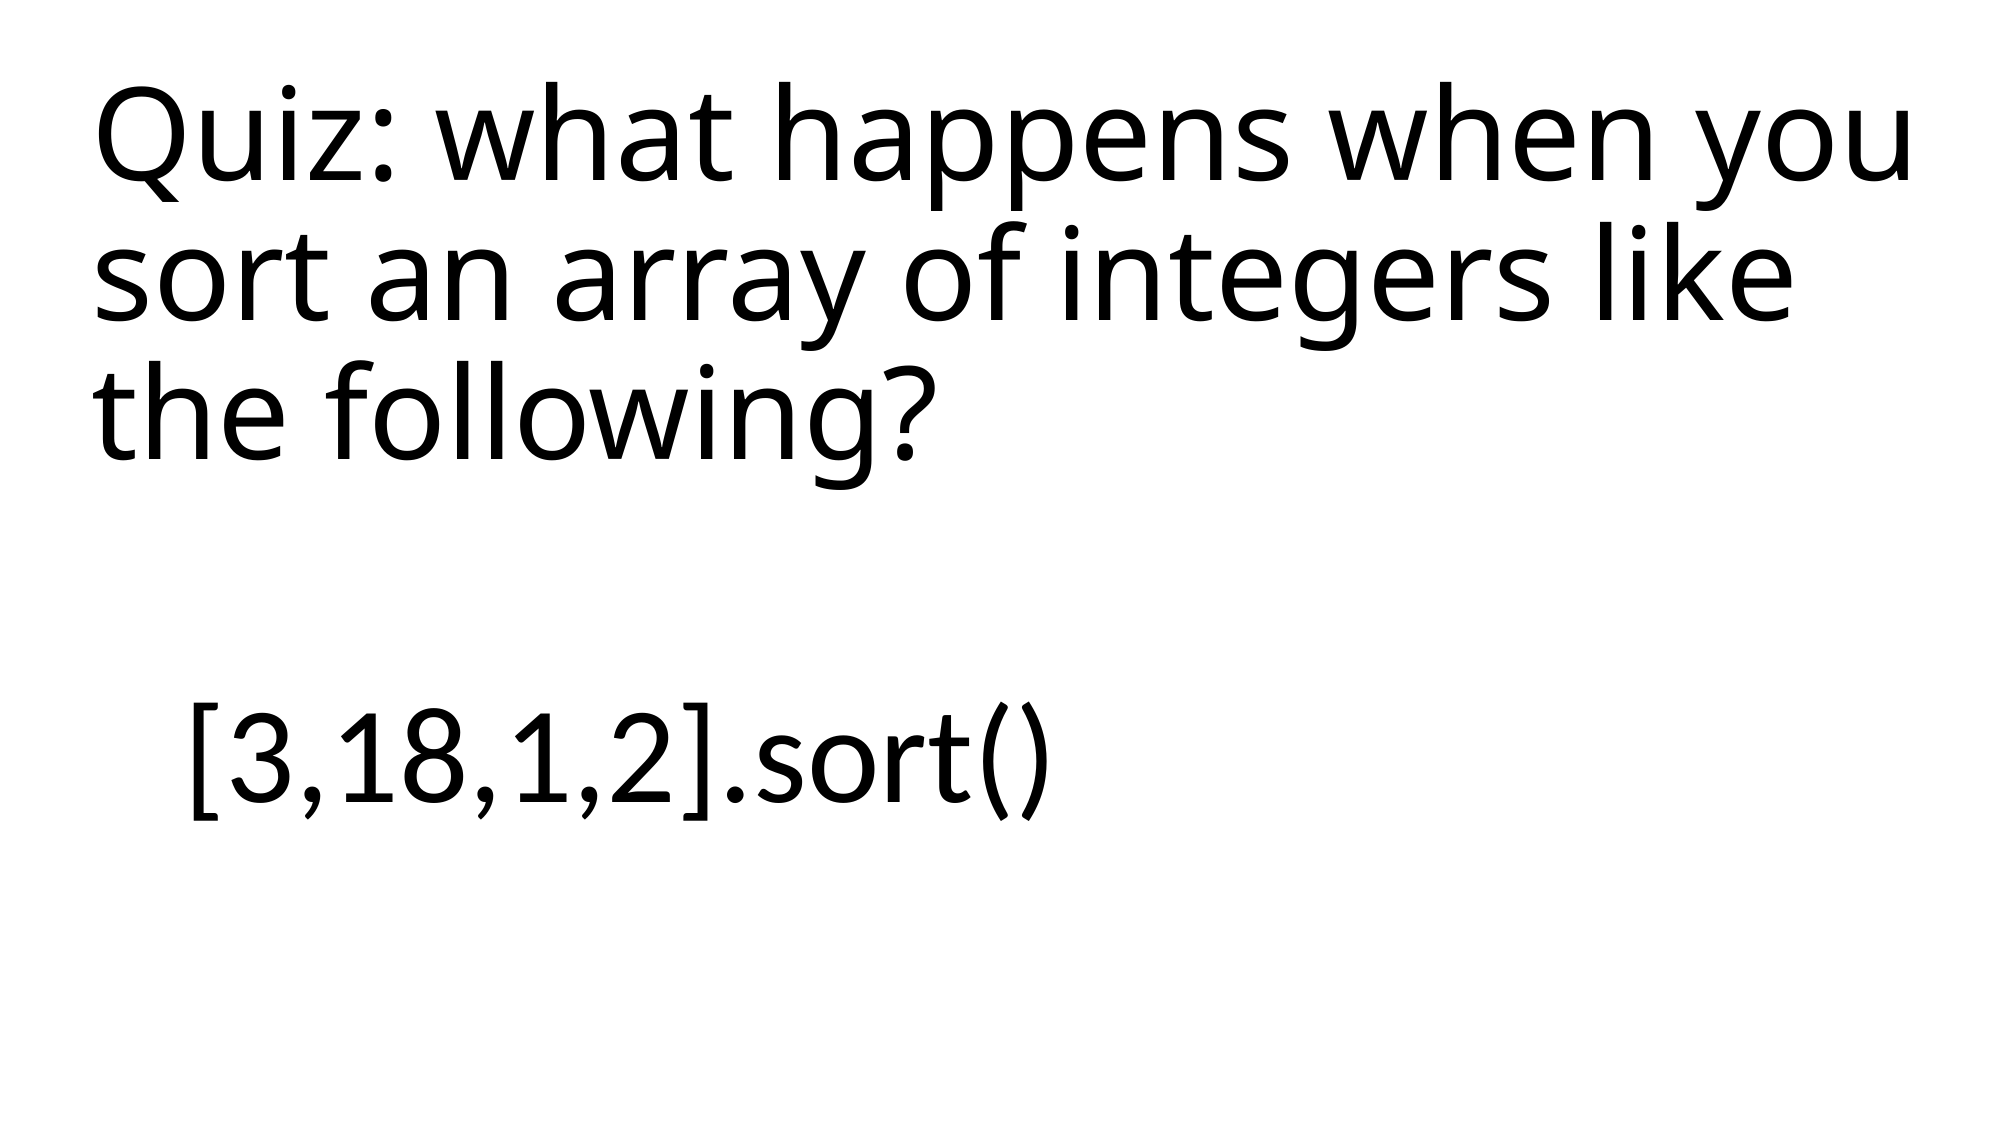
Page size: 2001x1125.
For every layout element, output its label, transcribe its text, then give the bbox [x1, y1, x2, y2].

title Quiz: what happens when you sort an array of integers like the following? [76, 59, 1946, 497]
list [3,18,1,2].sort() [137, 676, 1863, 1014]
